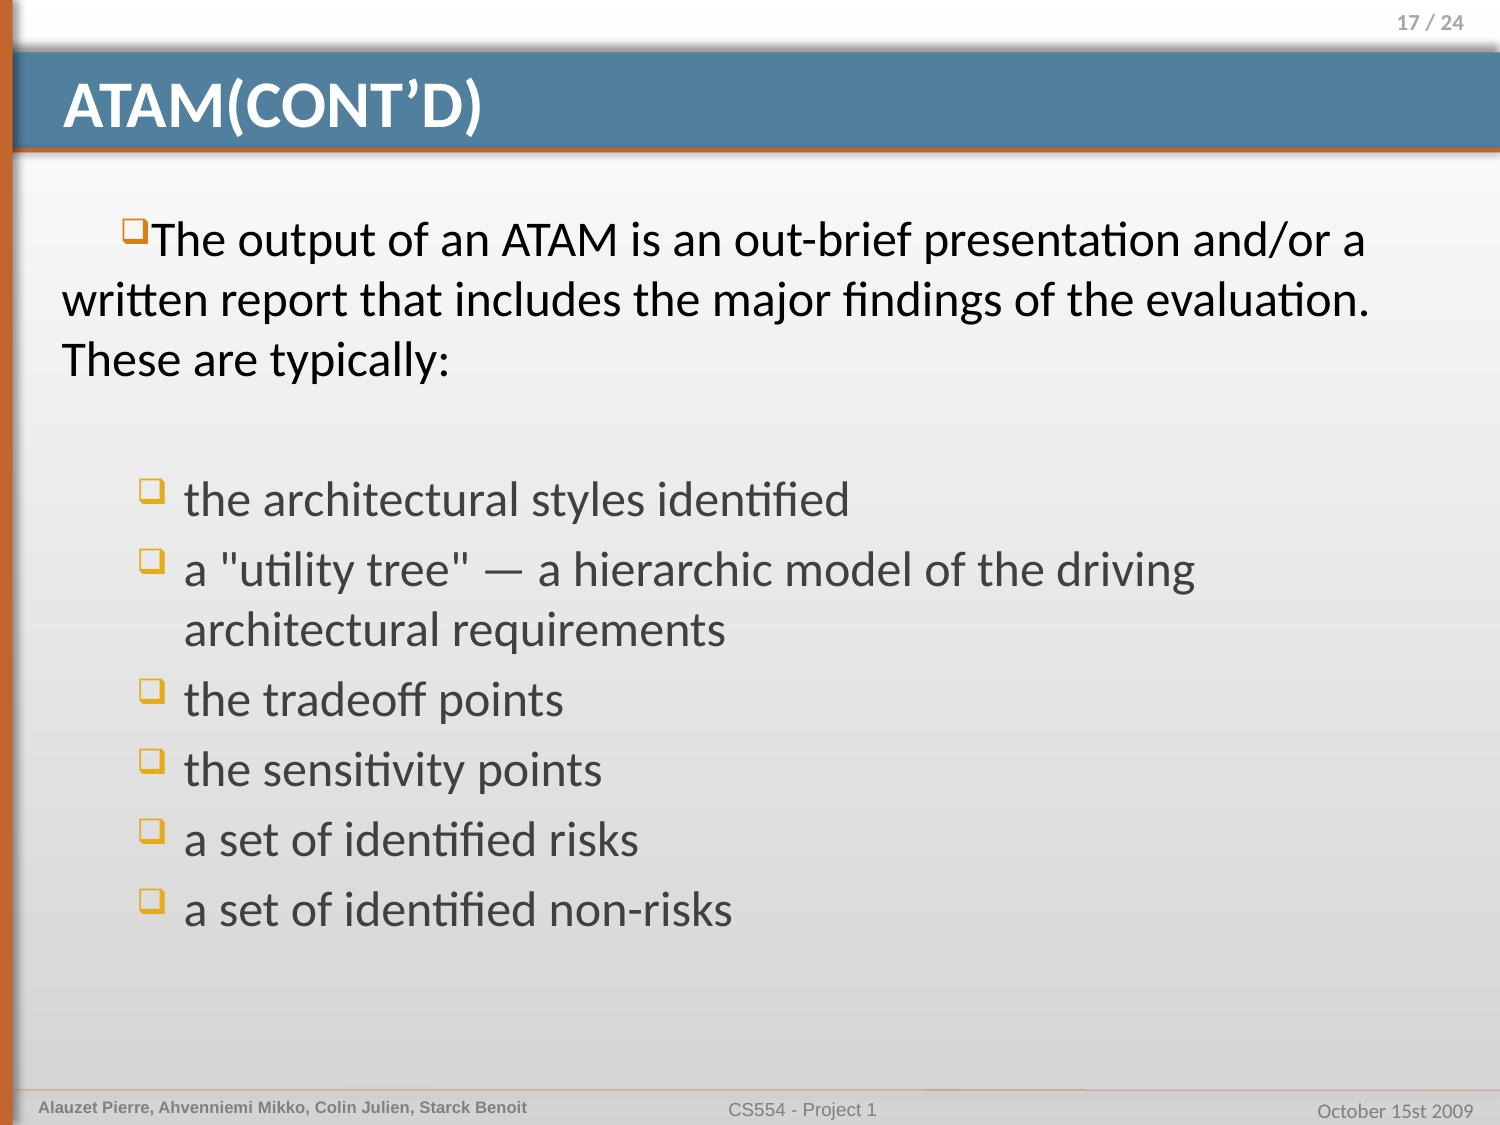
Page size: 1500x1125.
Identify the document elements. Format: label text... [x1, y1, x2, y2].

title ATAM(cont’d) [49, 53, 1442, 141]
list The output of an ATAM is an out-brief presentation and/or a written report that includes the major findings of the evaluation. These are typically: the architectural styles identified a "utility tree" — a hierarchic model of the driving architectural requirements the tradeoff points the sensitivity points a set of identified risks a set of identified non-risks [46, 199, 1465, 1079]
